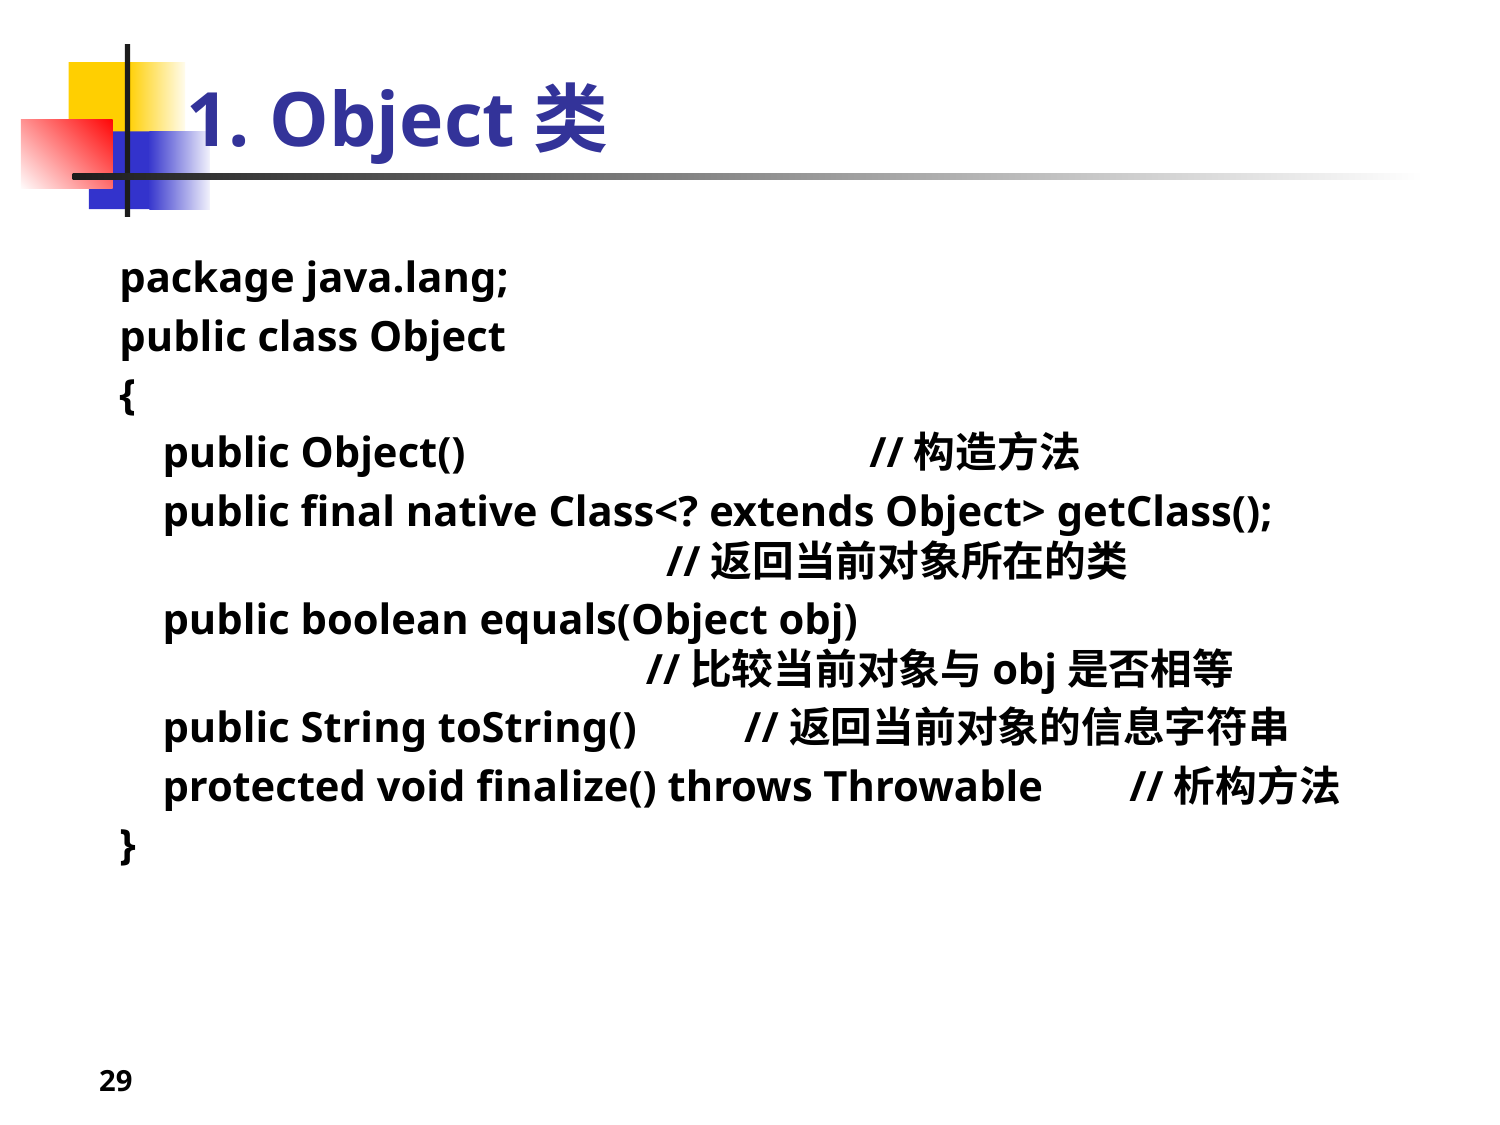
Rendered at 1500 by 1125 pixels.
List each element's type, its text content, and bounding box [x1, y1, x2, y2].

title 1. Object类 [171, 31, 1450, 169]
list package java.lang; public class Object { public Object() //构造方法 public final native Class<? extends Object> getClass(); //返回当前对象所在的类 public boolean equals(Object obj) //比较当前对象与obj是否相等 public String toString() //返回当前对象的信息字符串 protected void finalize() throws Throwable //析构方法 } [29, 243, 1434, 1035]
slide_number 29 [0, 1034, 148, 1110]
